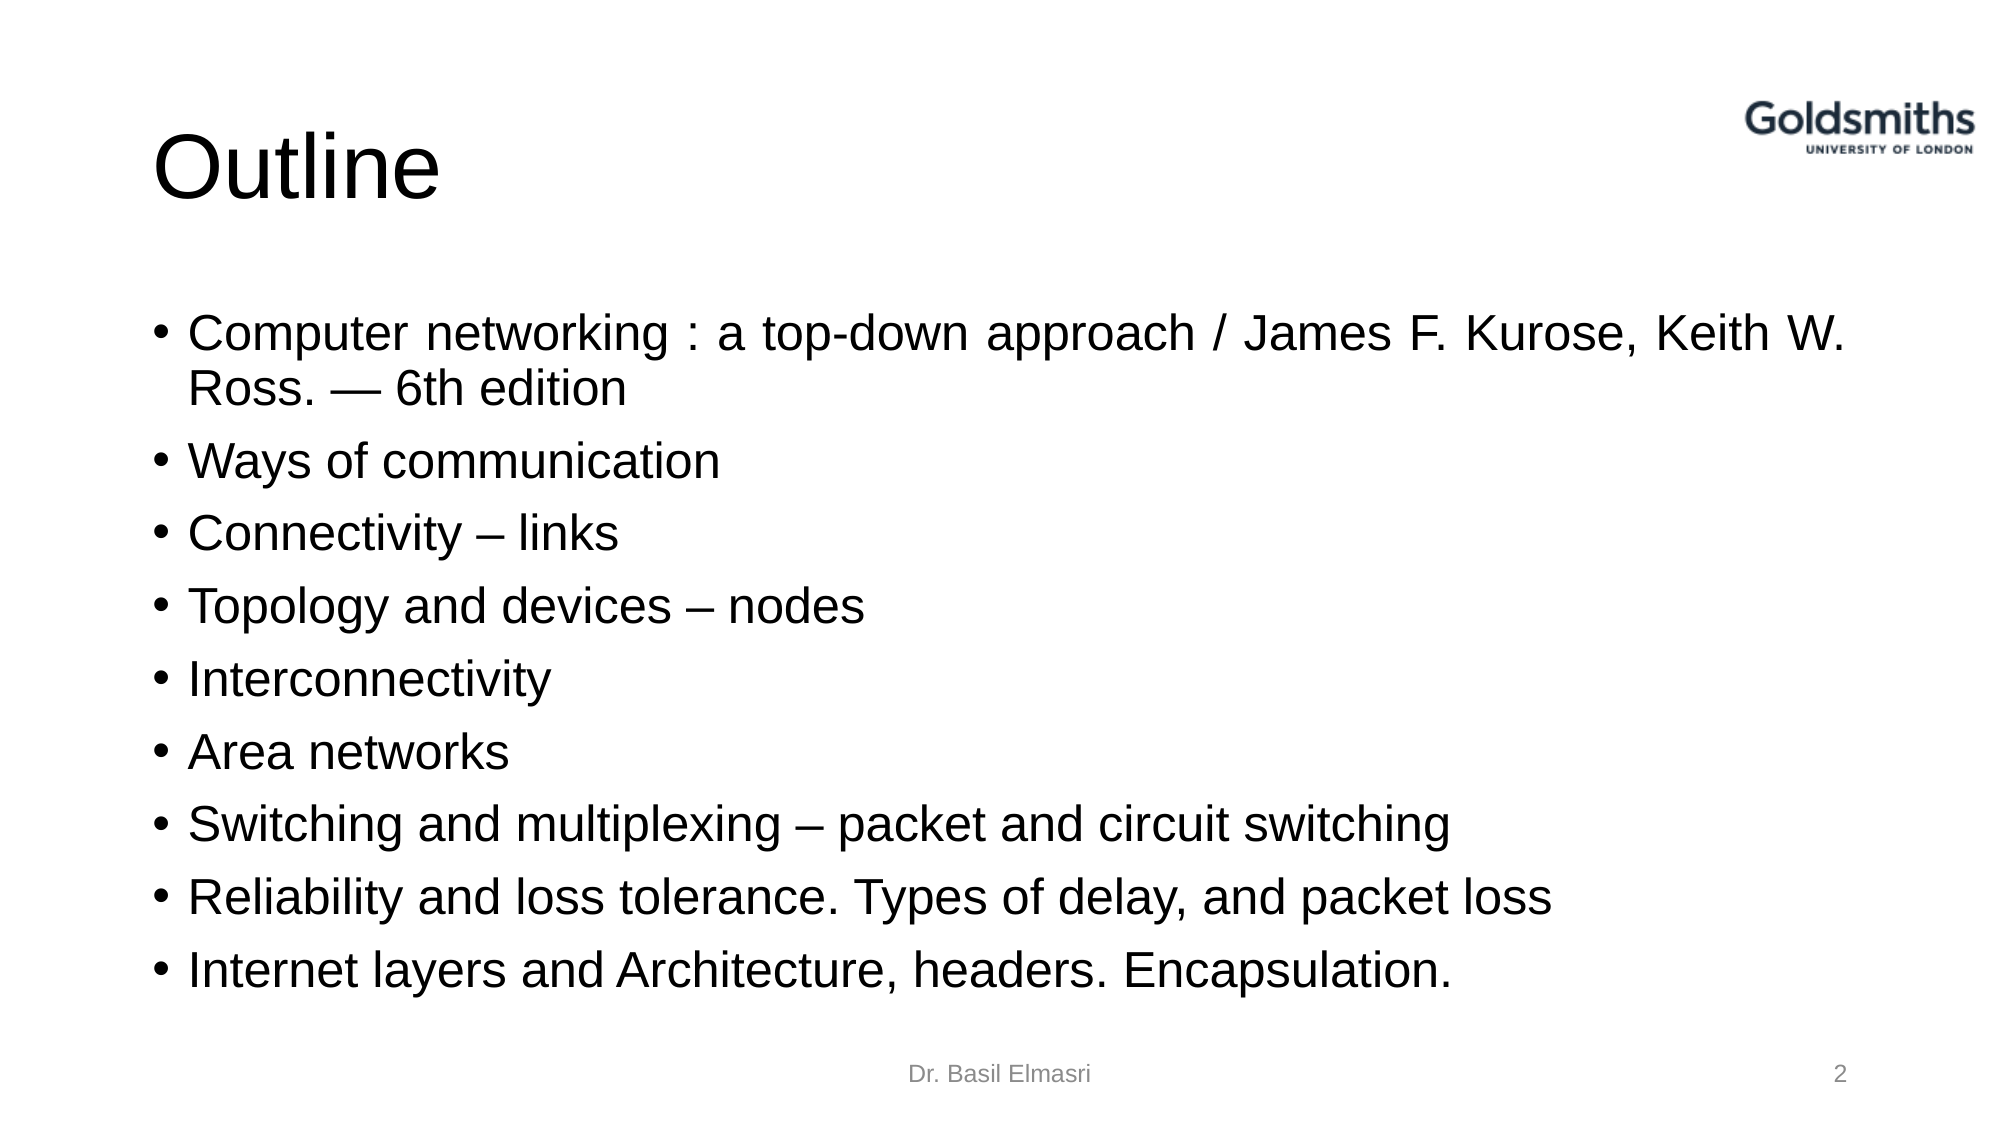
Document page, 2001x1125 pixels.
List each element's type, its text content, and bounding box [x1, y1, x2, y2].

title Outline [137, 59, 1723, 278]
footer Dr. Basil Elmasri [662, 1042, 1338, 1103]
slide_number 2 [1412, 1042, 1863, 1103]
picture [1722, 0, 2000, 278]
list Computer networking : a top-down approach / James F. Kurose, Keith W. Ross. — 6th edition Ways of communication Connectivity – links Topology and devices – nodes Interconnectivity Area networks Switching and multiplexing – packet and circuit switching Reliability and loss tolerance. Types of delay, and packet loss Internet layers and Architecture, headers. Encapsulation. [137, 299, 1863, 1014]
